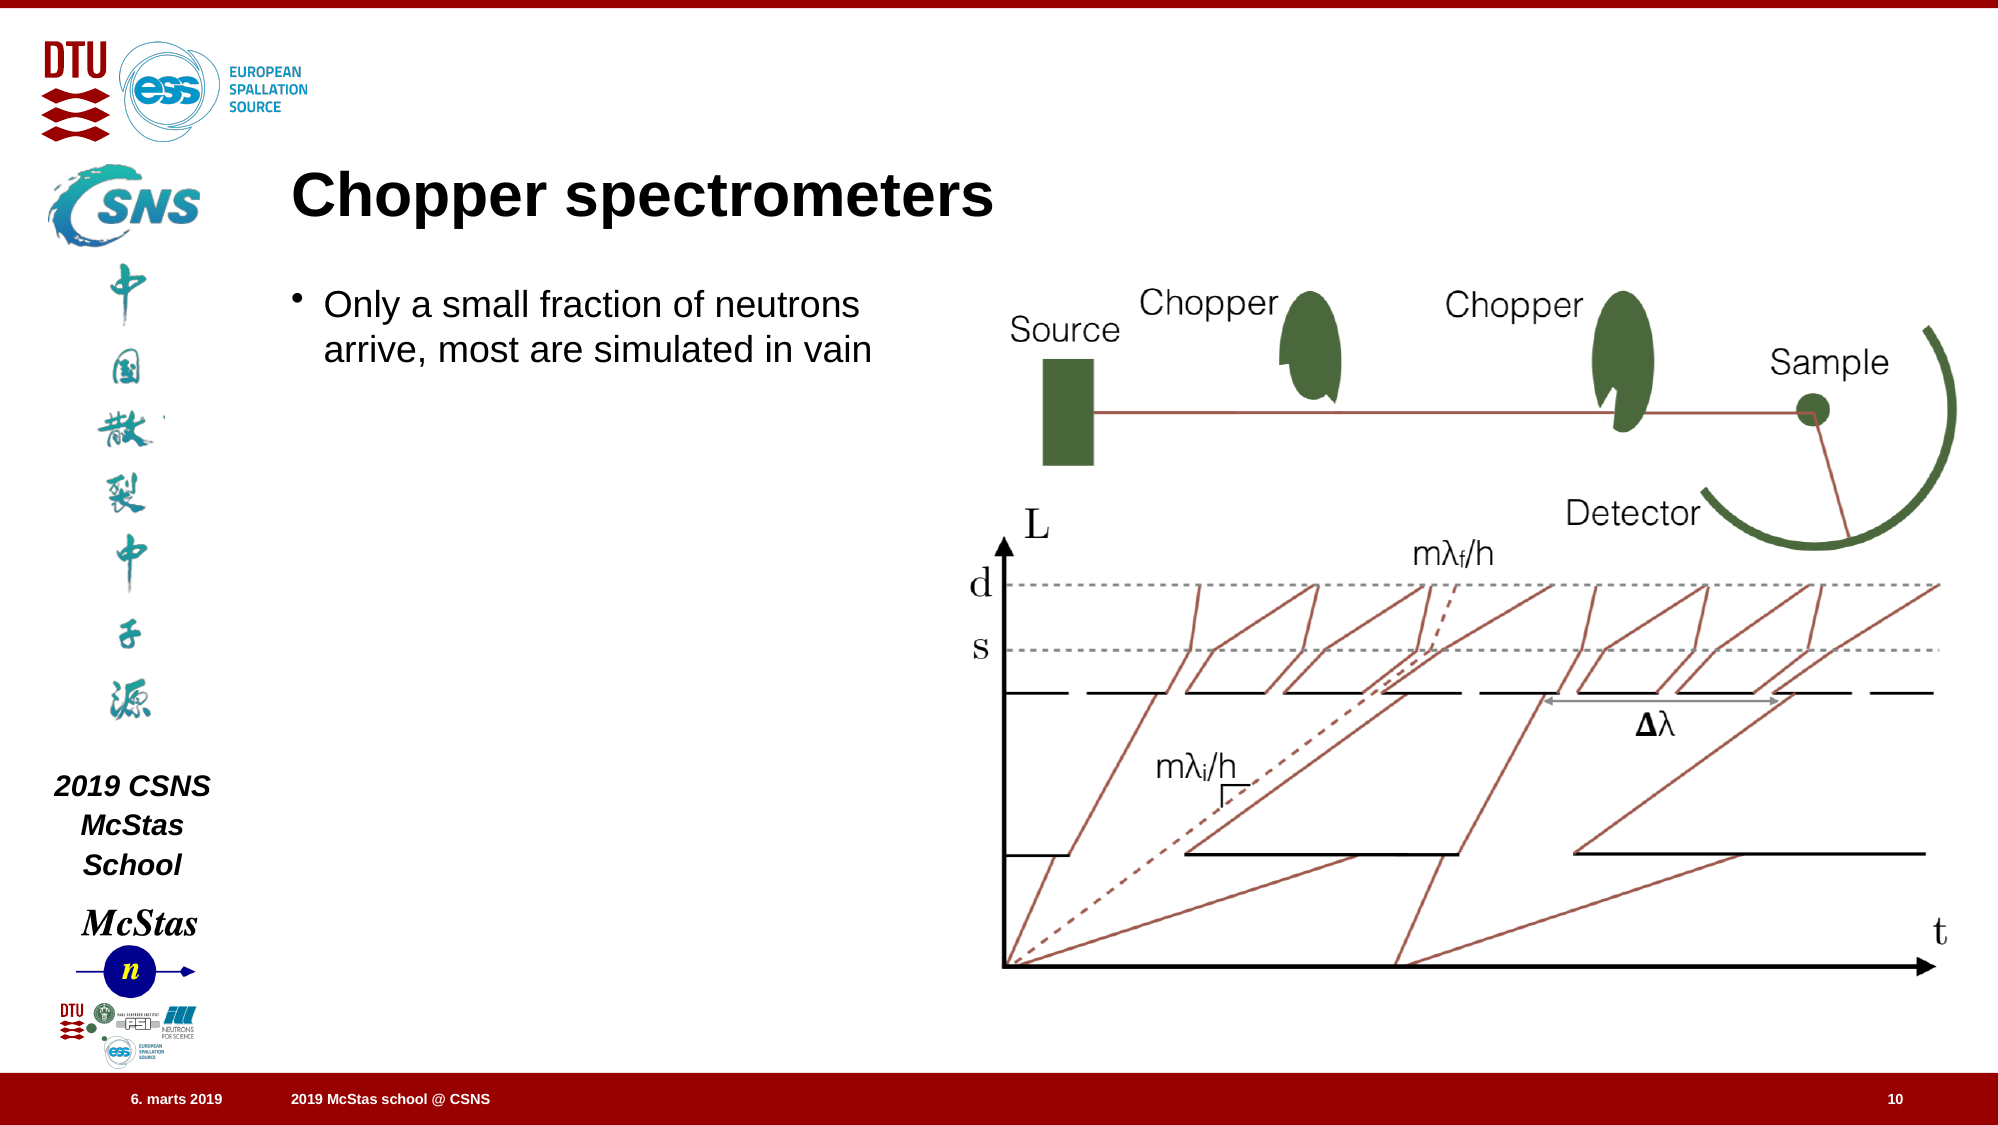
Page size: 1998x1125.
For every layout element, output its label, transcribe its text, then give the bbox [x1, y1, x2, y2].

slide_number 10 [1886, 1088, 1909, 1110]
picture [116, 1013, 160, 1030]
title Chopper spectrometers [290, 69, 1820, 230]
picture [59, 908, 213, 999]
picture [86, 1003, 197, 1069]
picture [119, 41, 307, 142]
list Only a small fraction of neutrons arrive, most are simulated in vain [290, 279, 958, 1027]
picture [956, 248, 1976, 993]
picture [48, 162, 209, 744]
